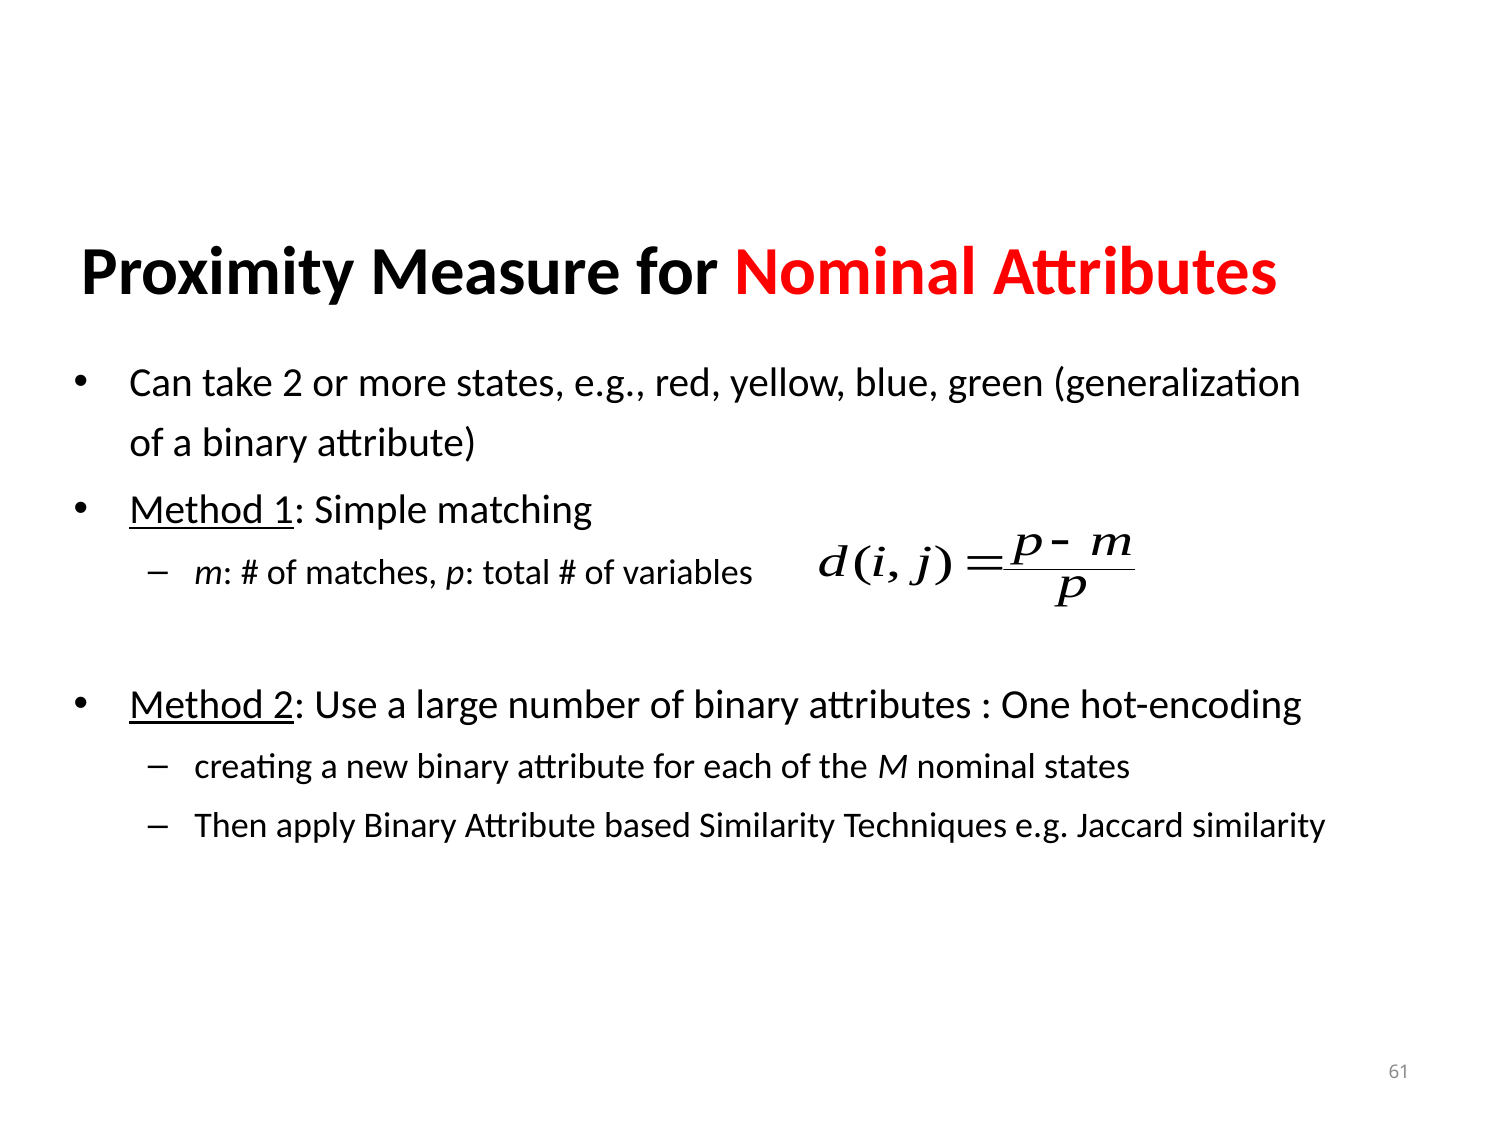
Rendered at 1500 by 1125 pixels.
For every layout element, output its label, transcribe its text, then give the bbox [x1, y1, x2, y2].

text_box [812, 529, 1141, 613]
slide_number 61 [1074, 1042, 1425, 1103]
list Can take 2 or more states, e.g., red, yellow, blue, green (generalization of a binary attribute) Method 1: Simple matching m: # of matches, p: total # of variables Method 2: Use a large number of binary attributes : One hot-encoding creating a new binary attribute for each of the M nominal states Then apply Binary Attribute based Similarity Techniques e.g. Jaccard similarity [62, 339, 1356, 875]
title Proximity Measure for Nominal Attributes [33, 185, 1327, 349]
